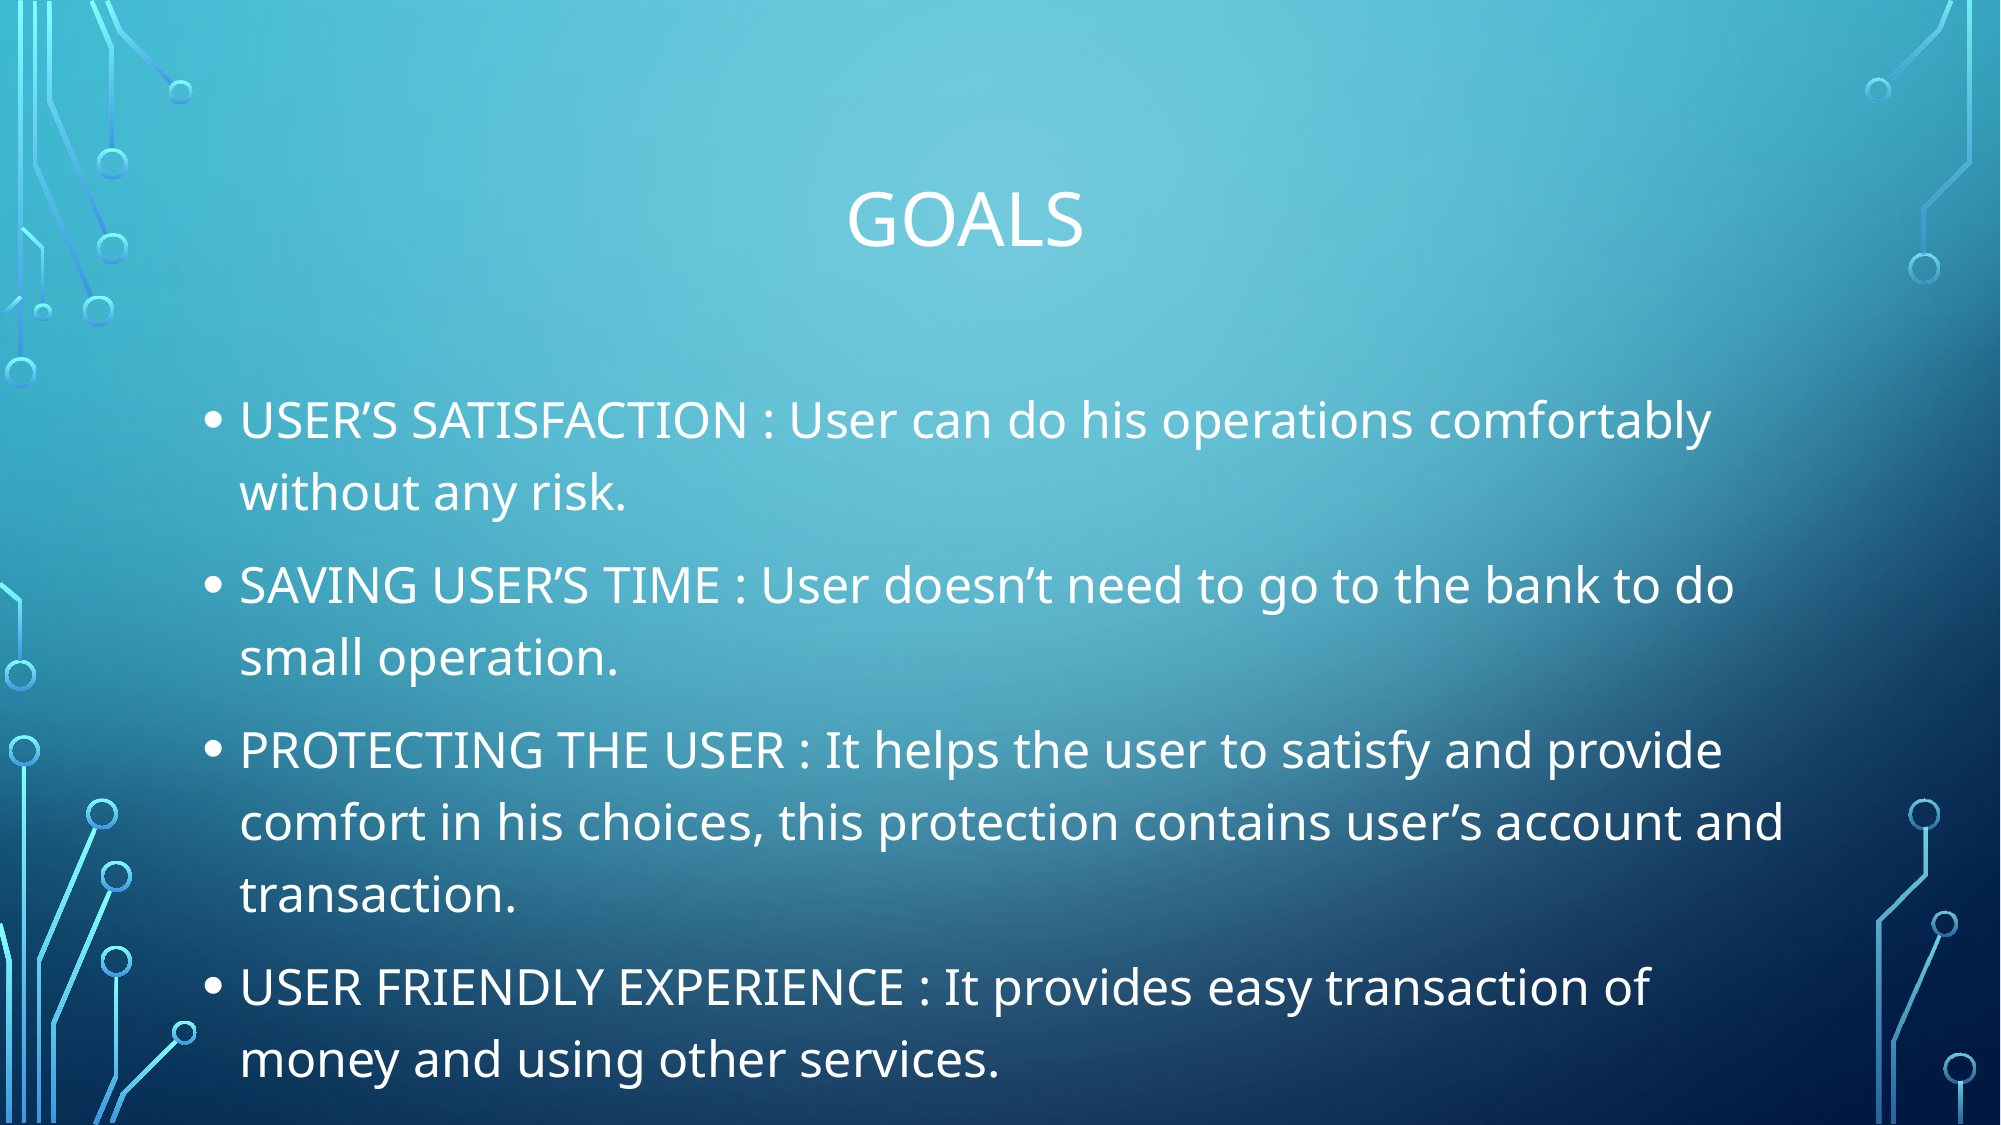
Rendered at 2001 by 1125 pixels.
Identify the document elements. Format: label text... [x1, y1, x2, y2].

title goals [187, 101, 1813, 344]
list USER’S SATISFACTION : User can do his operations comfortably without any risk. SAVING USER’S TIME : User doesn’t need to go to the bank to do small operation. PROTECTING THE USER : It helps the user to satisfy and provide comfort in his choices, this protection contains user’s account and transaction. USER FRIENDLY EXPERIENCE : It provides easy transaction of money and using other services. [187, 369, 1813, 1101]
